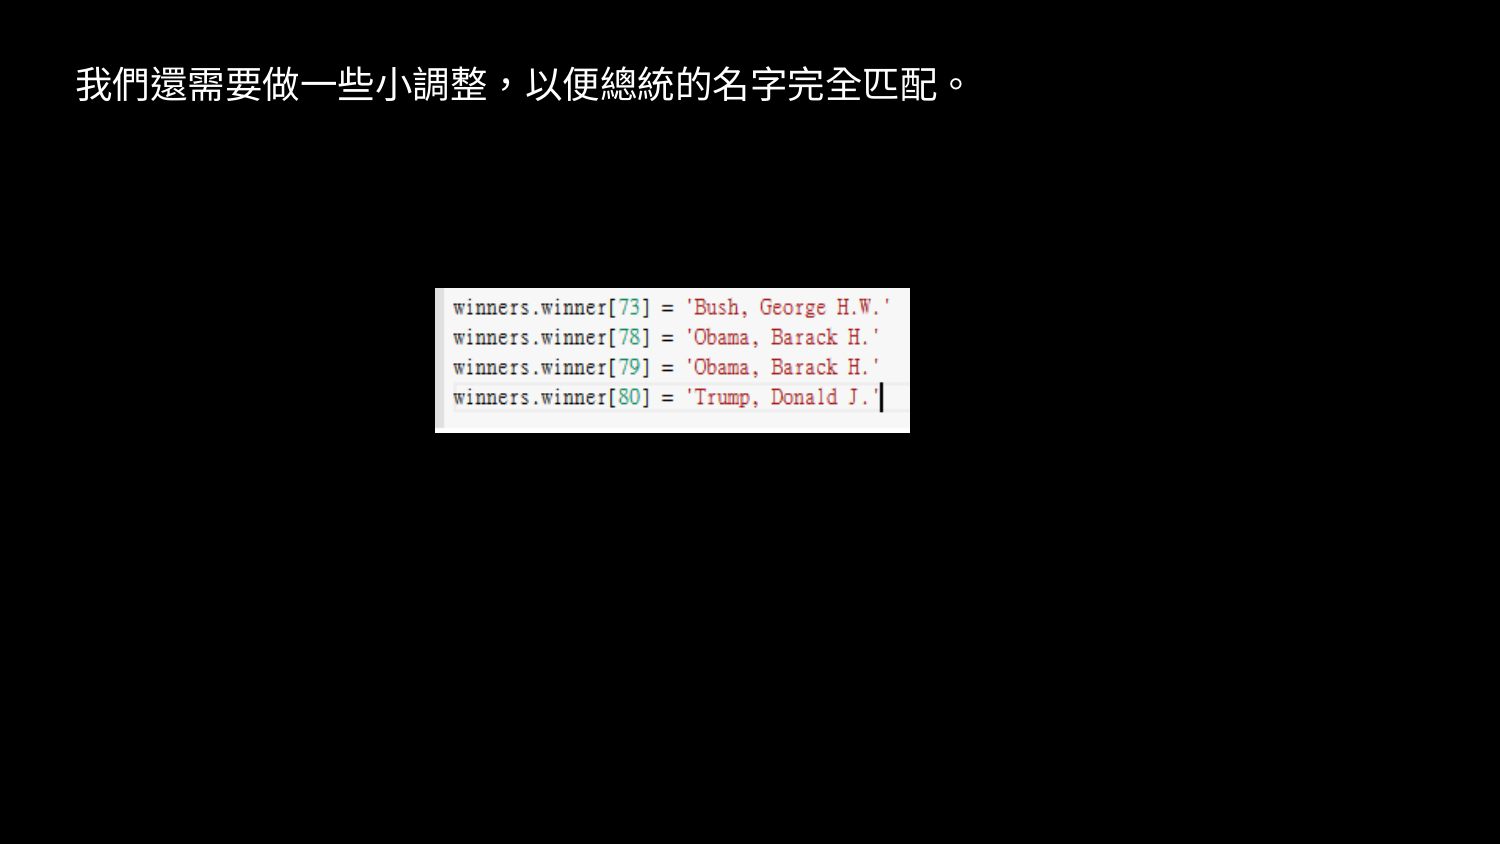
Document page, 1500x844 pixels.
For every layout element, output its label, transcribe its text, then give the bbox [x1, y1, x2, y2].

picture [435, 288, 910, 433]
list 我們還需要做一些小調整，以便總統的名字完全匹配。 [59, 38, 1458, 600]
